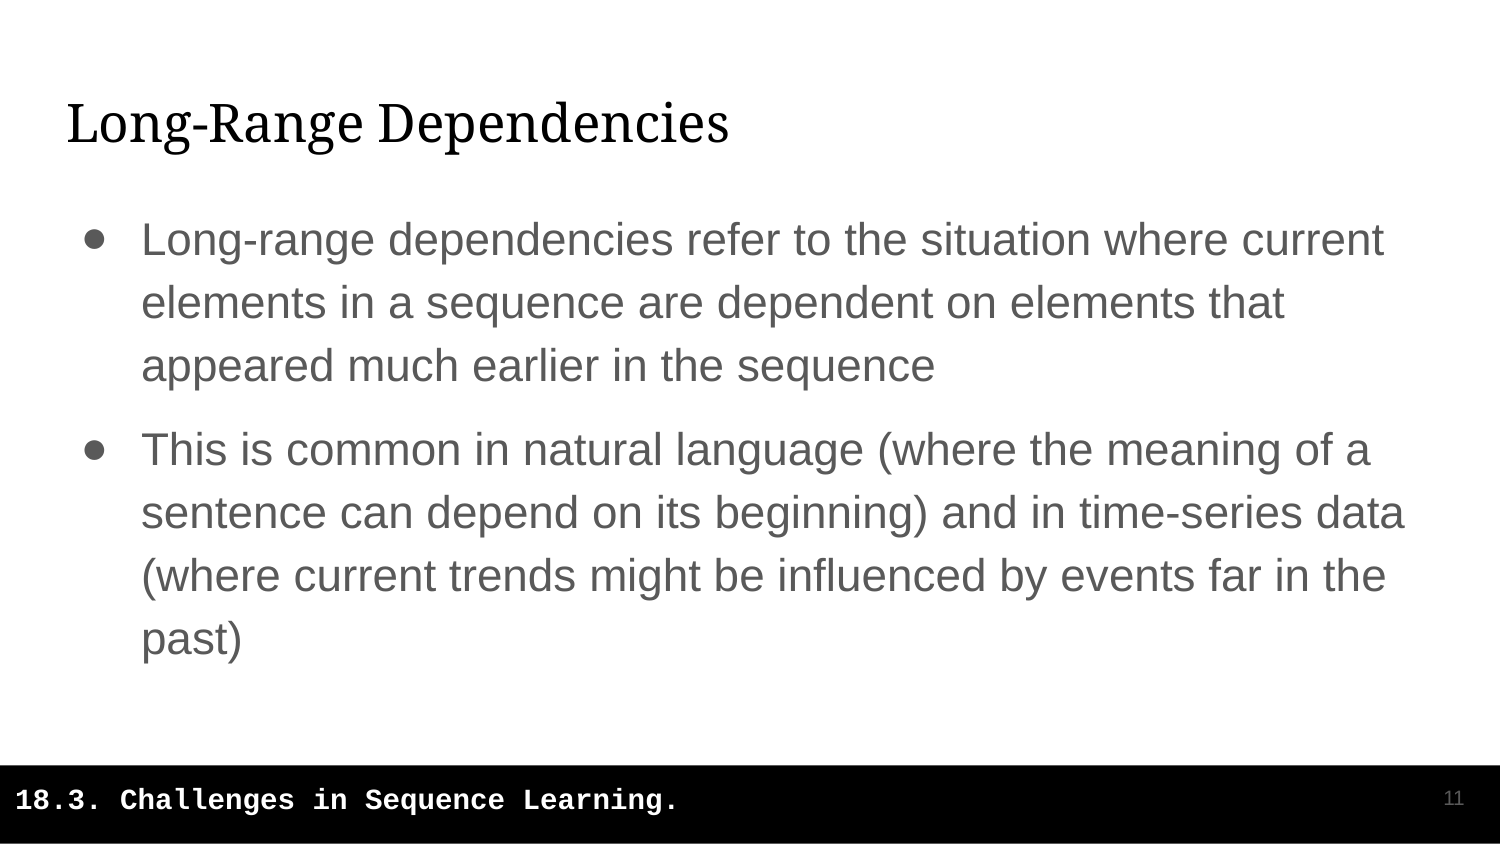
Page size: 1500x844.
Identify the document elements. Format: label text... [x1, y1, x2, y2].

slide_number ‹#› [1389, 764, 1480, 830]
text_box 18.3. Challenges in Sequence Learning. [0, 765, 1500, 844]
list Long-range dependencies refer to the situation where current elements in a sequence are dependent on elements that appeared much earlier in the sequence This is common in natural language (where the meaning of a sentence can depend on its beginning) and in time-series data (where current trends might be influenced by events far in the past) [51, 186, 1449, 729]
title Long-Range Dependencies [51, 74, 1449, 169]
